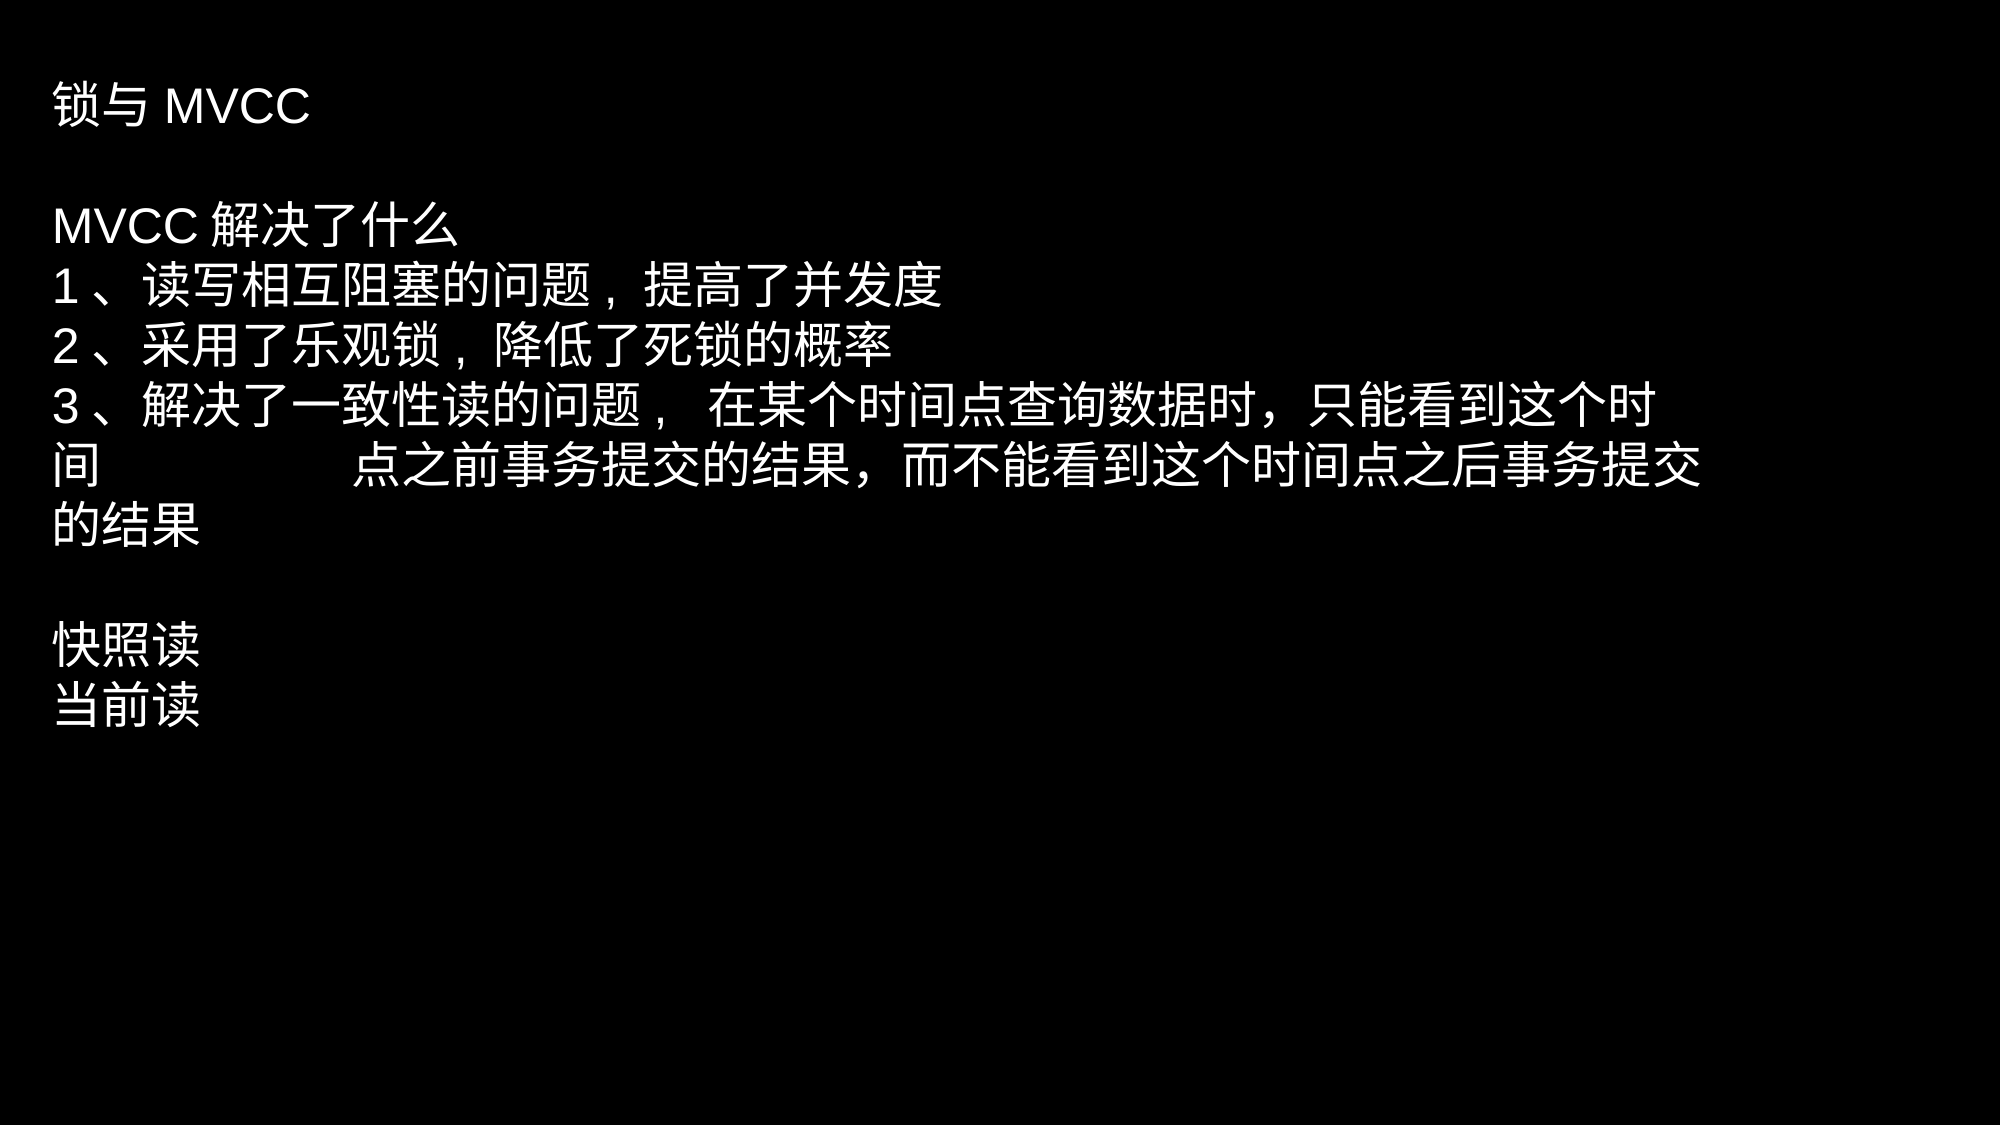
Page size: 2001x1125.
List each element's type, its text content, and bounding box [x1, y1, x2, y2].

text_box 锁与MVCC MVCC解决了什么 1、读写相互阻塞的问题, 提高了并发度 2、采用了乐观锁, 降低了死锁的概率 3、解决了一致性读的问题, 在某个时间点查询数据时，只能看到这个时间 点之前事务提交的结果，而不能看到这个时间点之后事务提交的结果 快照读 当前读 [37, 66, 1723, 922]
